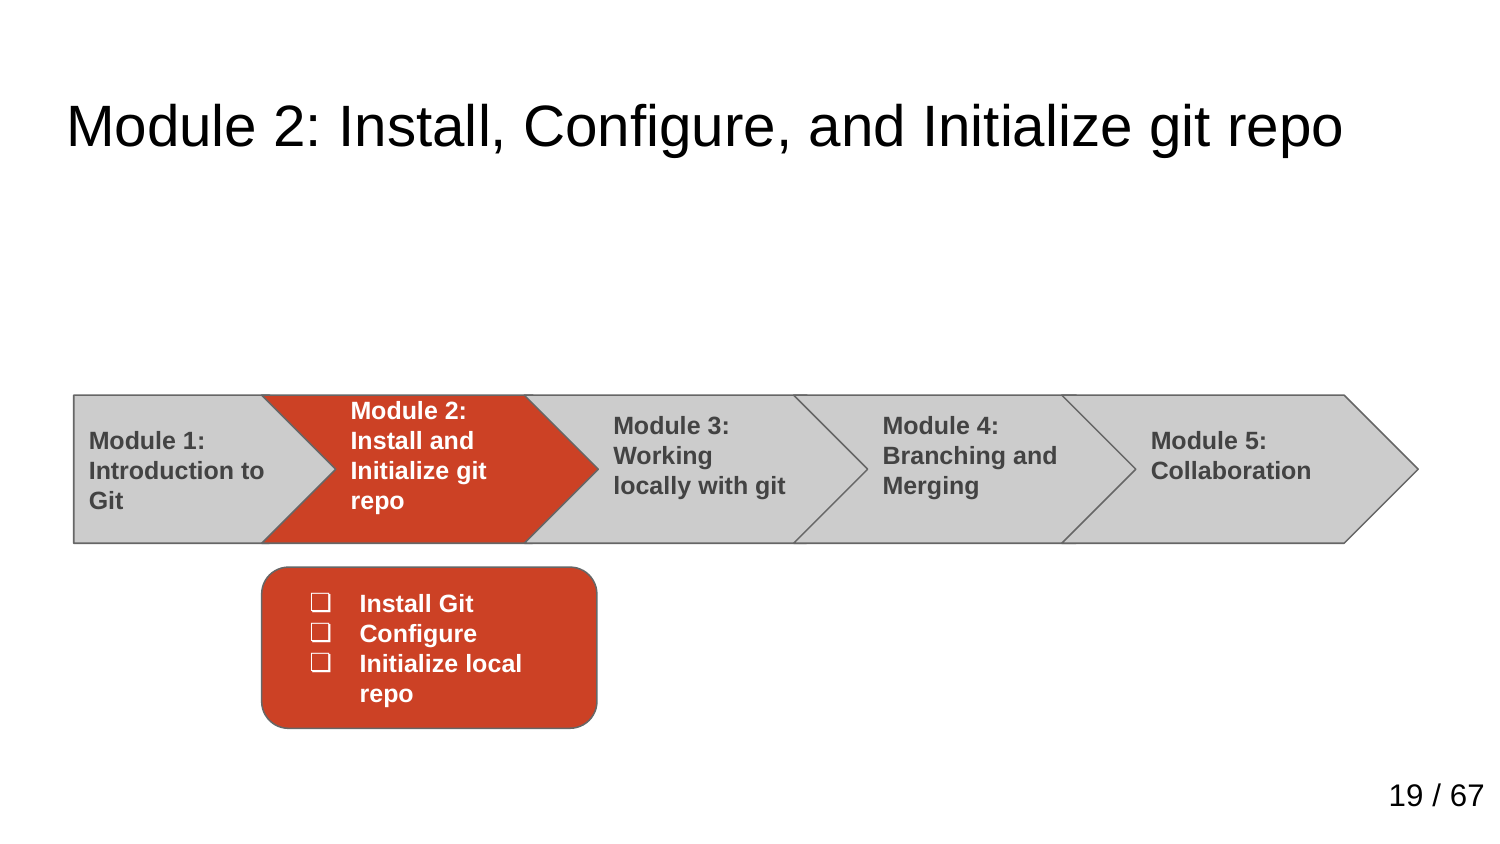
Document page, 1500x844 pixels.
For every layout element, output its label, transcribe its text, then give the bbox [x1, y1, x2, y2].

text_box Module 2: Install and Initialize git repo [261, 395, 597, 544]
text_box 19 / 67 [1333, 760, 1500, 844]
text_box Module 4: Branching and Merging [793, 395, 1135, 544]
text_box Module 5: Collaboration [1061, 395, 1419, 544]
text_box Module 3: Working locally with git [524, 395, 866, 544]
text_box Install Git Configure Initialize local repo [261, 567, 597, 729]
text_box Module 1: Introduction to Git [73, 395, 334, 544]
title Module 2: Install, Configure, and Initialize git repo [51, 72, 1449, 167]
